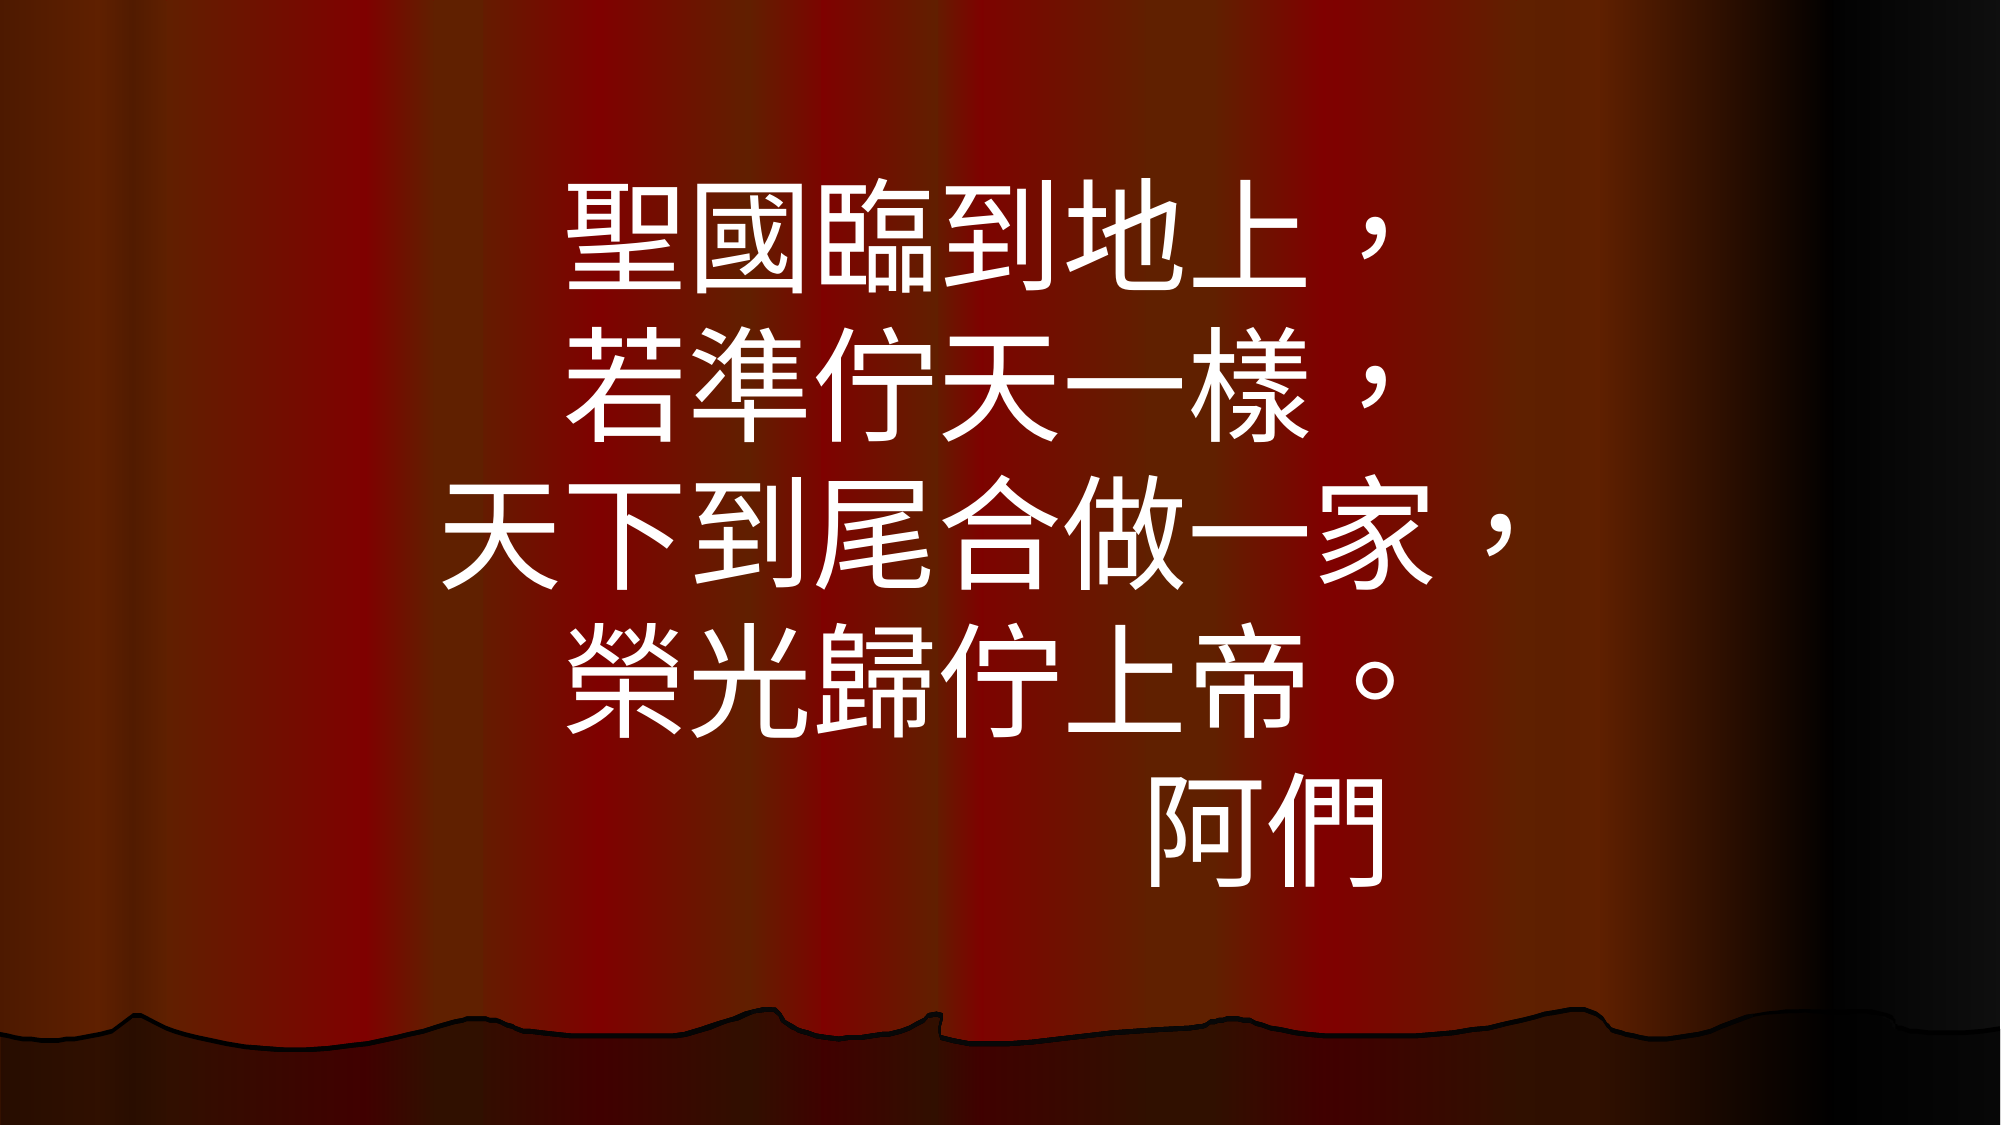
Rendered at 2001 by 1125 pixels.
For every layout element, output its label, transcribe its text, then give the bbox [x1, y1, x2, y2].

subtitle 聖國臨到地上， 若準佇天一樣， 天下到尾合做一家， 榮光歸佇上帝。 阿們 [249, 160, 1750, 1125]
